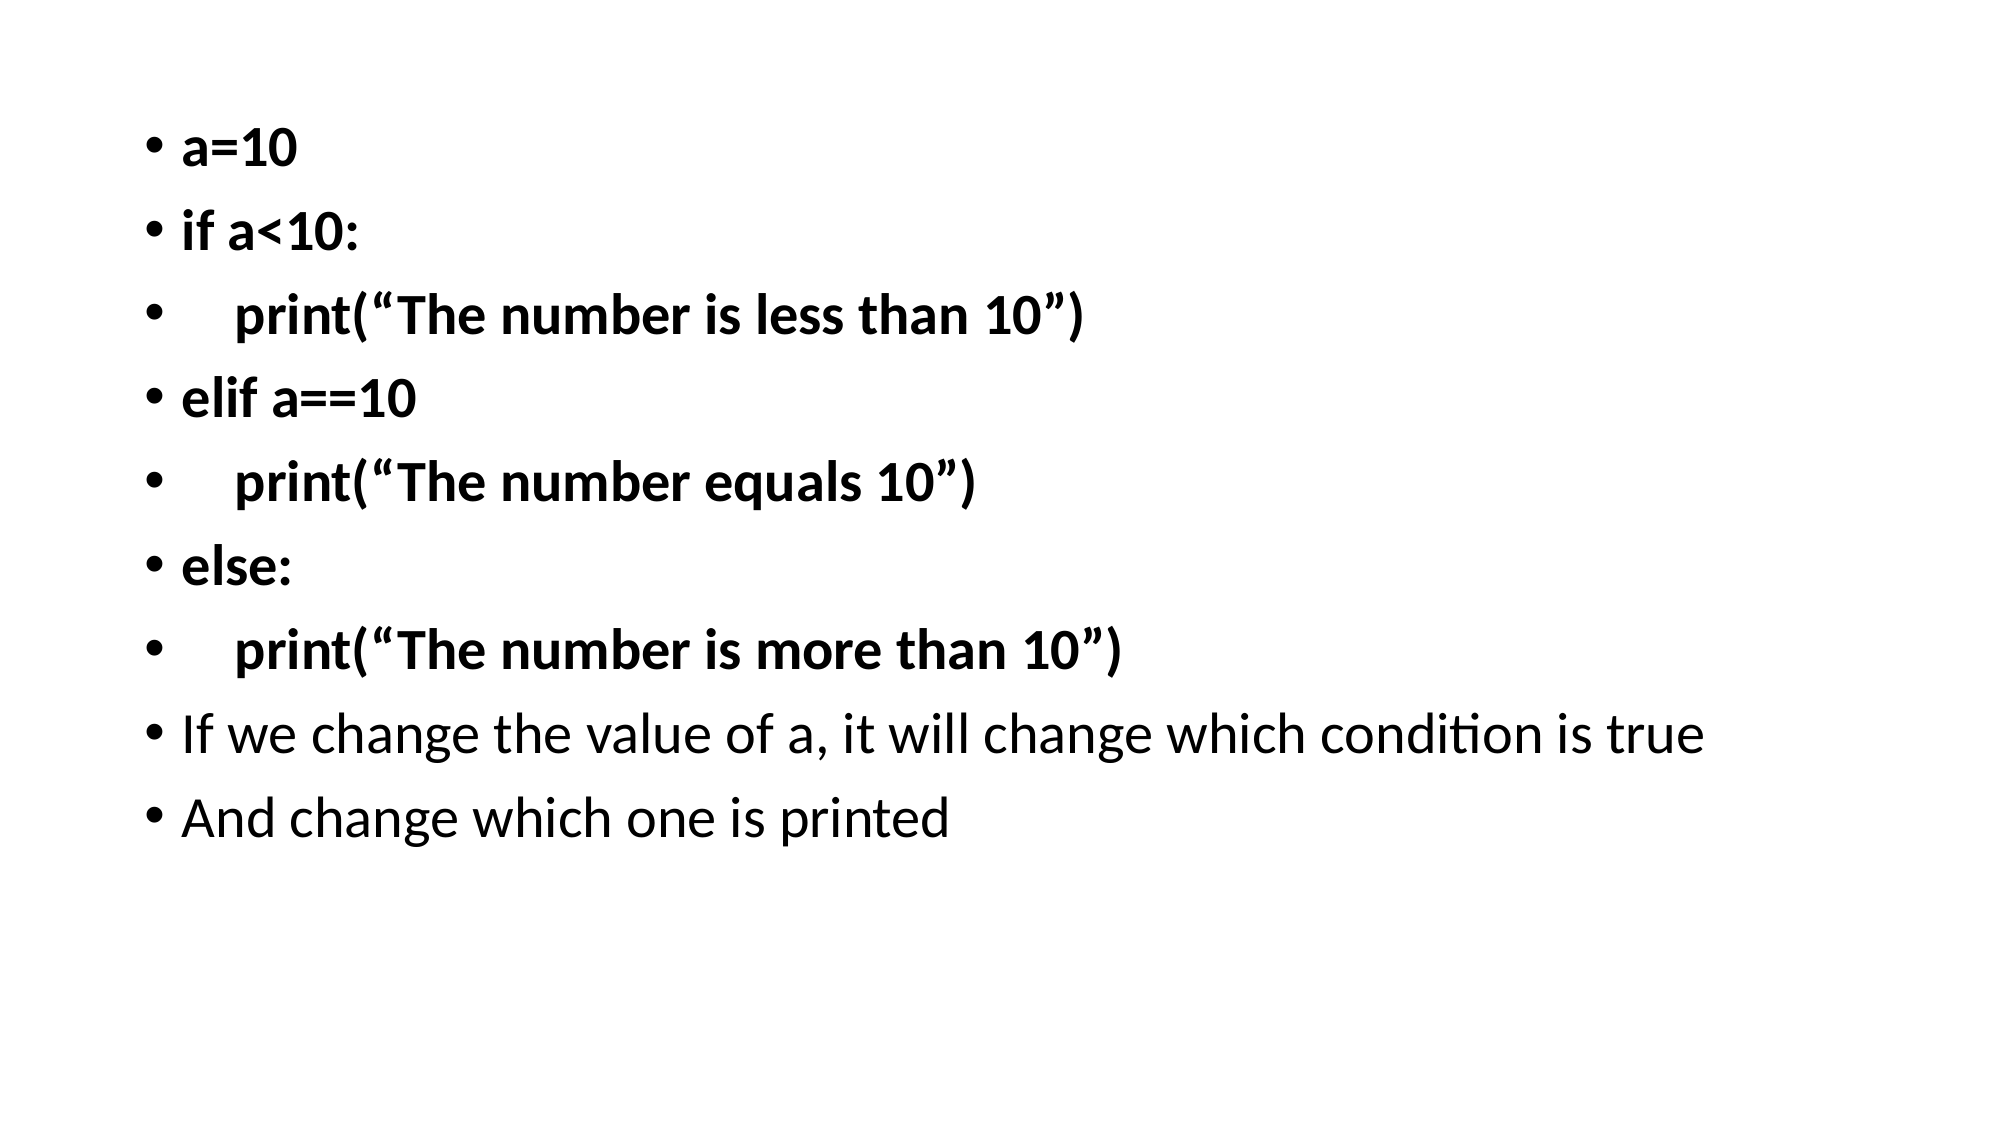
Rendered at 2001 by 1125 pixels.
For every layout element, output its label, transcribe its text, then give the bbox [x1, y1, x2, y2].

list a=10 if a<10: print(“The number is less than 10”) elif a==10 print(“The number equals 10”) else: print(“The number is more than 10”) If we change the value of a, it will change which condition is true And change which one is printed [129, 108, 1863, 1014]
